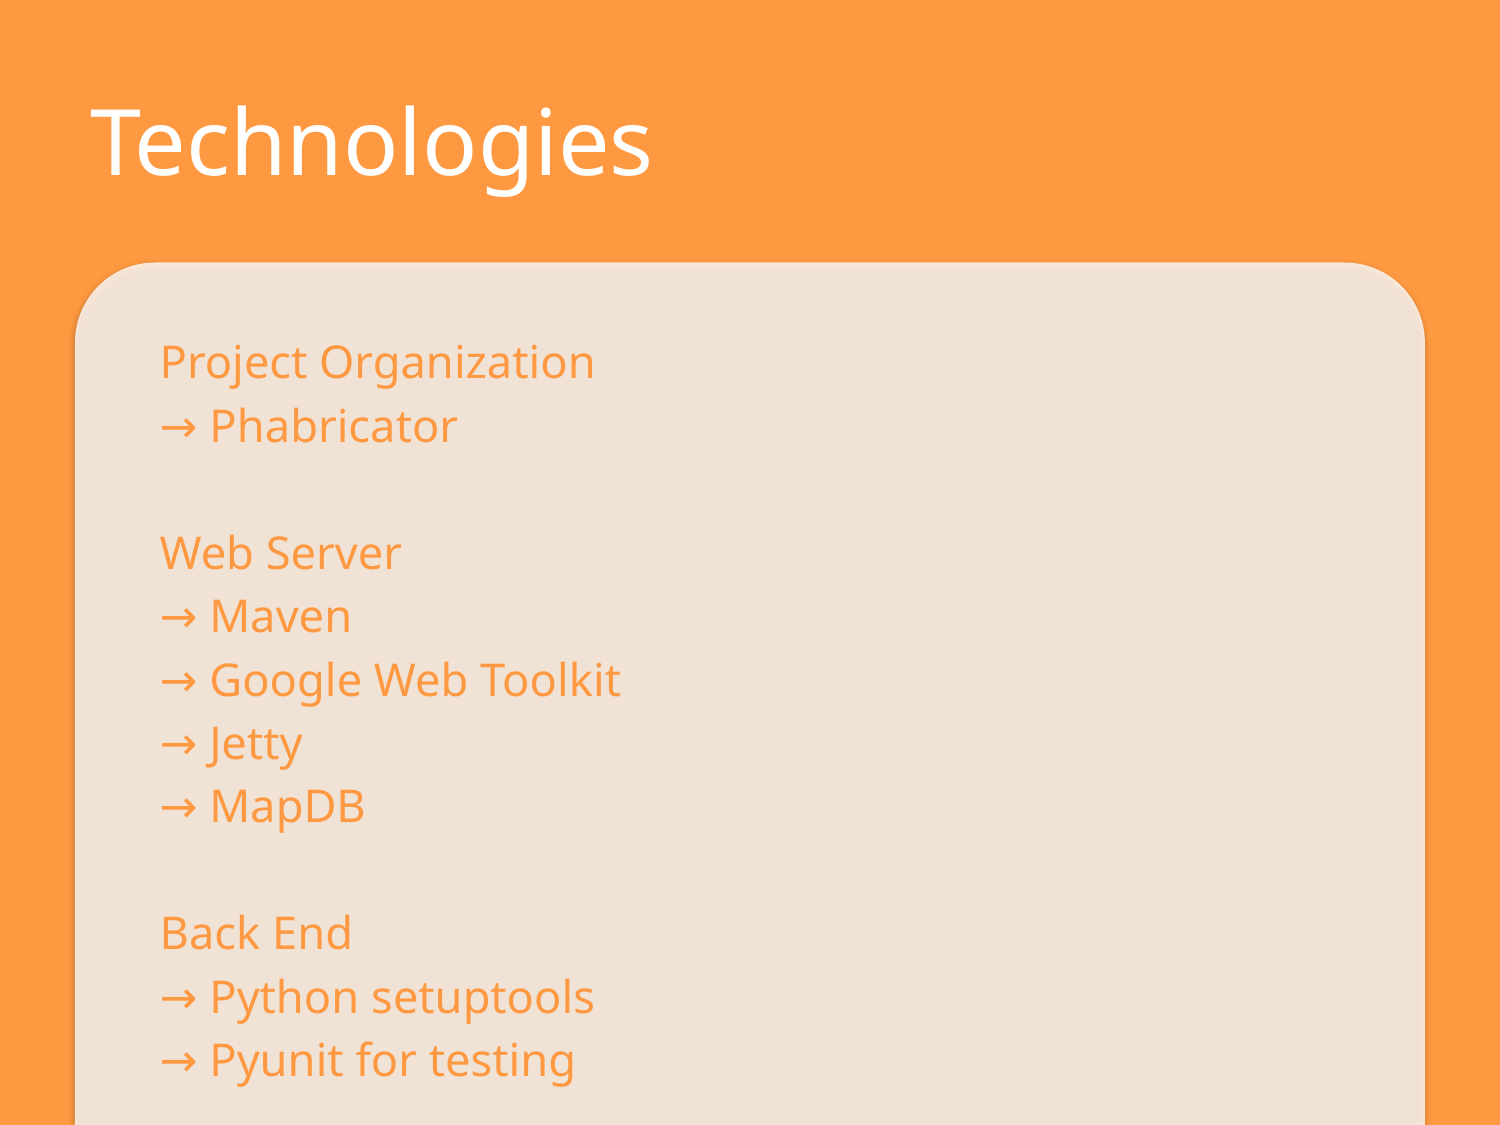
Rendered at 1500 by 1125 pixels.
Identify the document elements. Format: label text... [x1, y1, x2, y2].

list Project Organization → Phabricator Web Server → Maven → Google Web Toolkit → Jetty → MapDB Back End → Python setuptools → Pyunit for testing [144, 325, 1425, 1095]
text_box [74, 261, 1426, 1125]
title Technologies [75, 45, 1425, 233]
